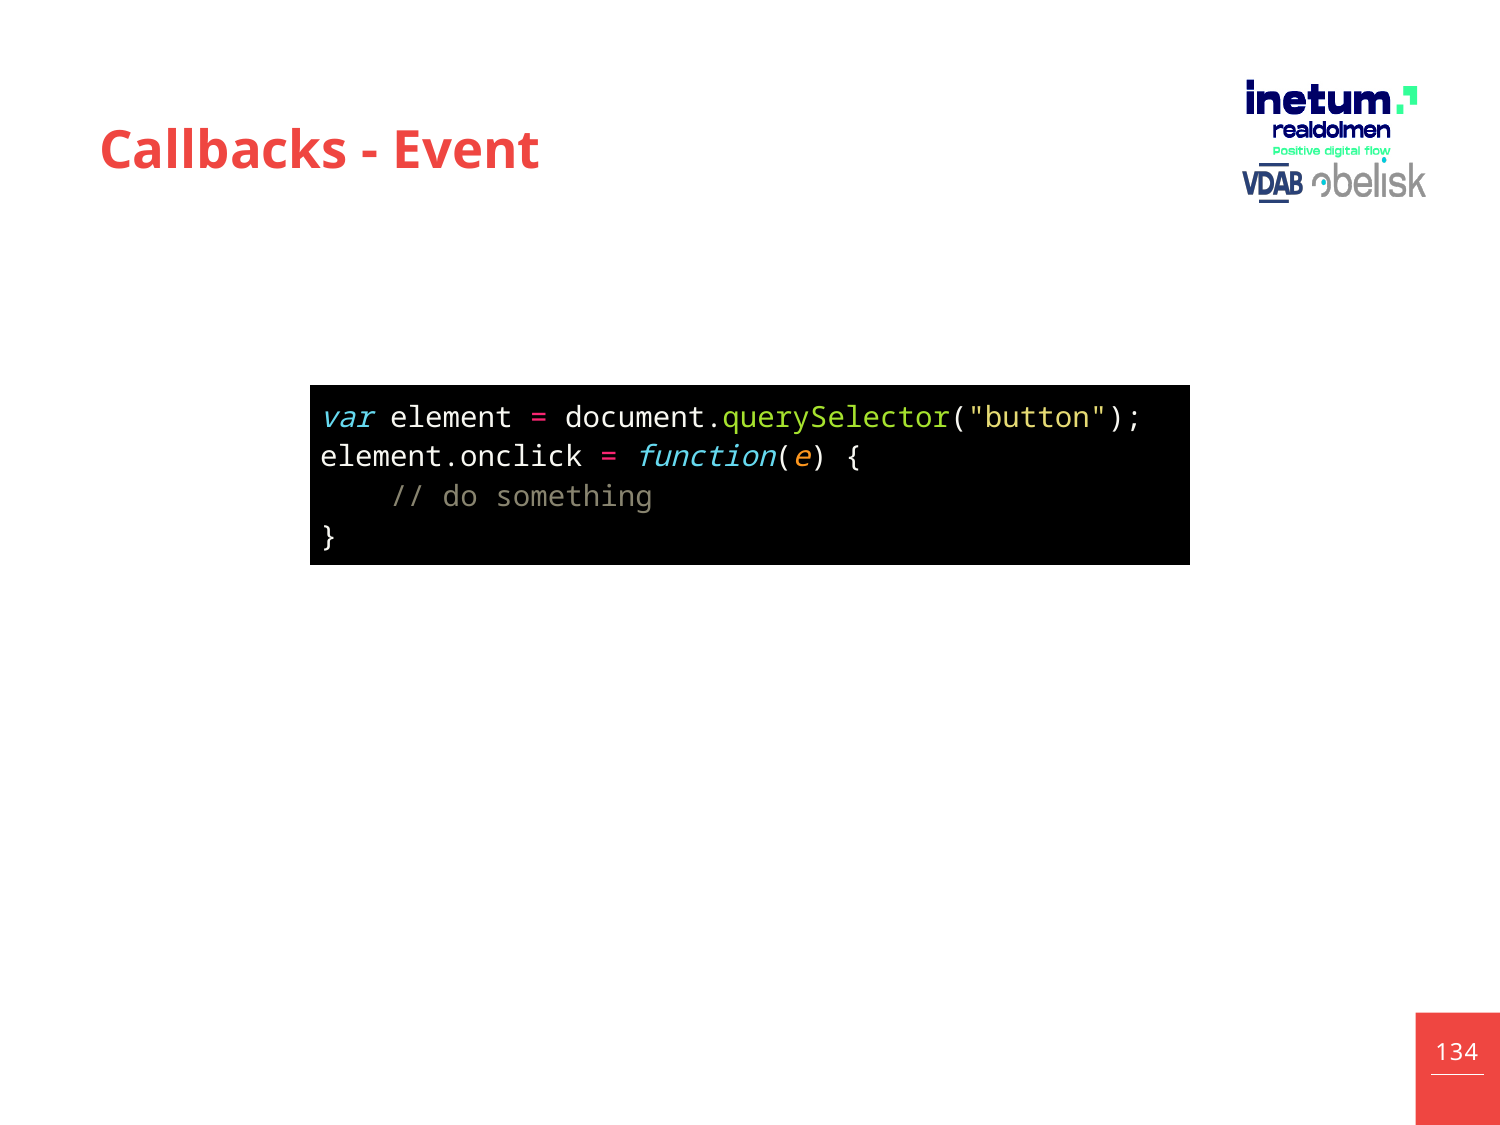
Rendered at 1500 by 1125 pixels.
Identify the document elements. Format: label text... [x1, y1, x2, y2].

title Callbacks - Event [83, 114, 1229, 181]
table_header var element = document.querySelector("button"); element.onclick = function(e) { // do something } [310, 385, 1190, 565]
picture [1233, 52, 1431, 203]
